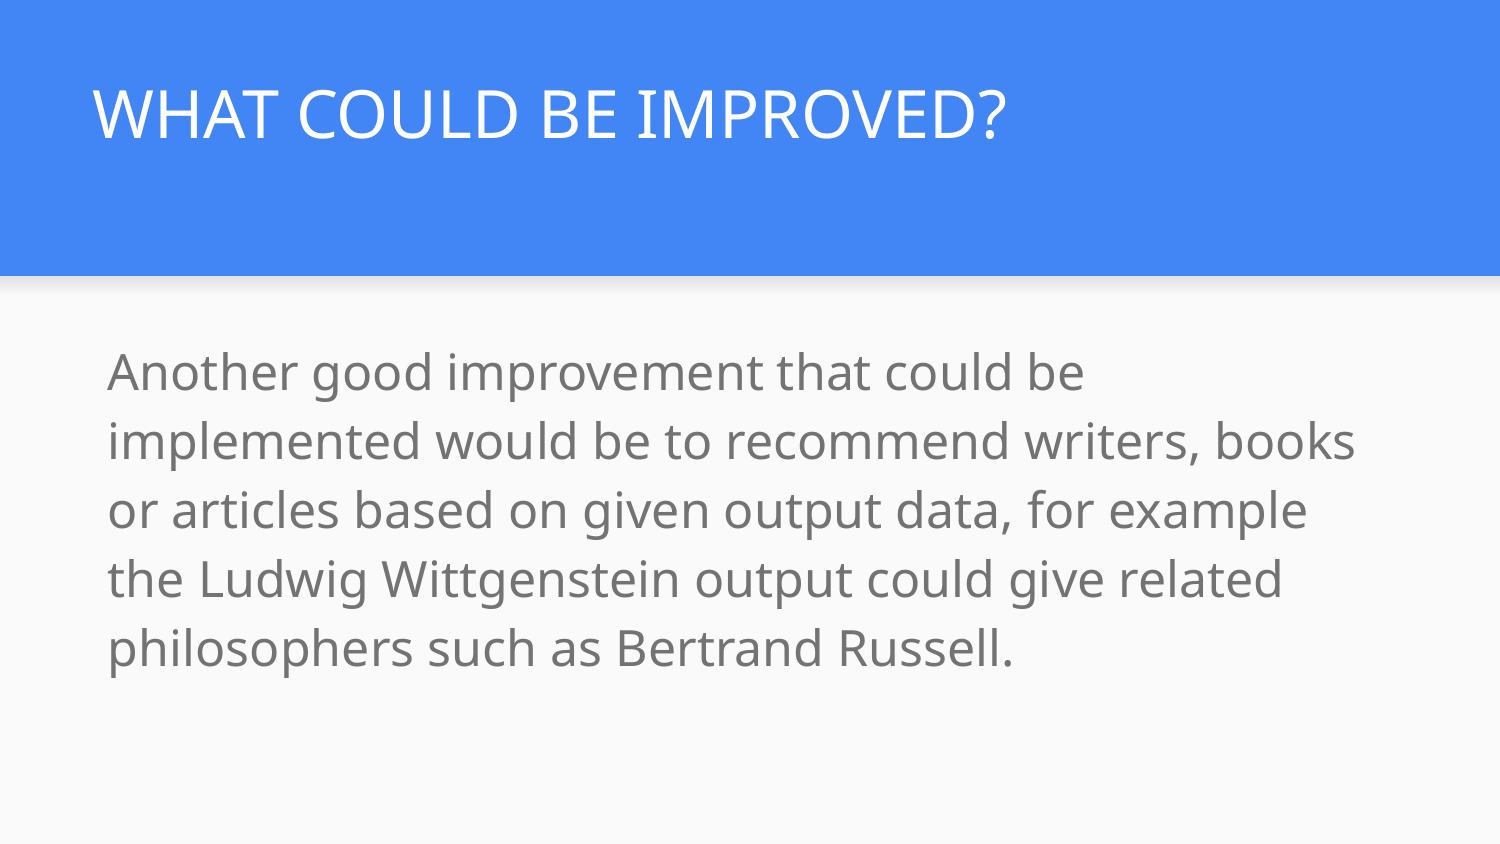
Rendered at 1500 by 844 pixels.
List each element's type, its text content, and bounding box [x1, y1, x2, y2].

title WHAT COULD BE IMPROVED? [77, 121, 1427, 248]
list Another good improvement that could be implemented would be to recommend writers, books or articles based on given output data, for example the Ludwig Wittgenstein output could give related philosophers such as Bertrand Russell. [92, 316, 1387, 761]
